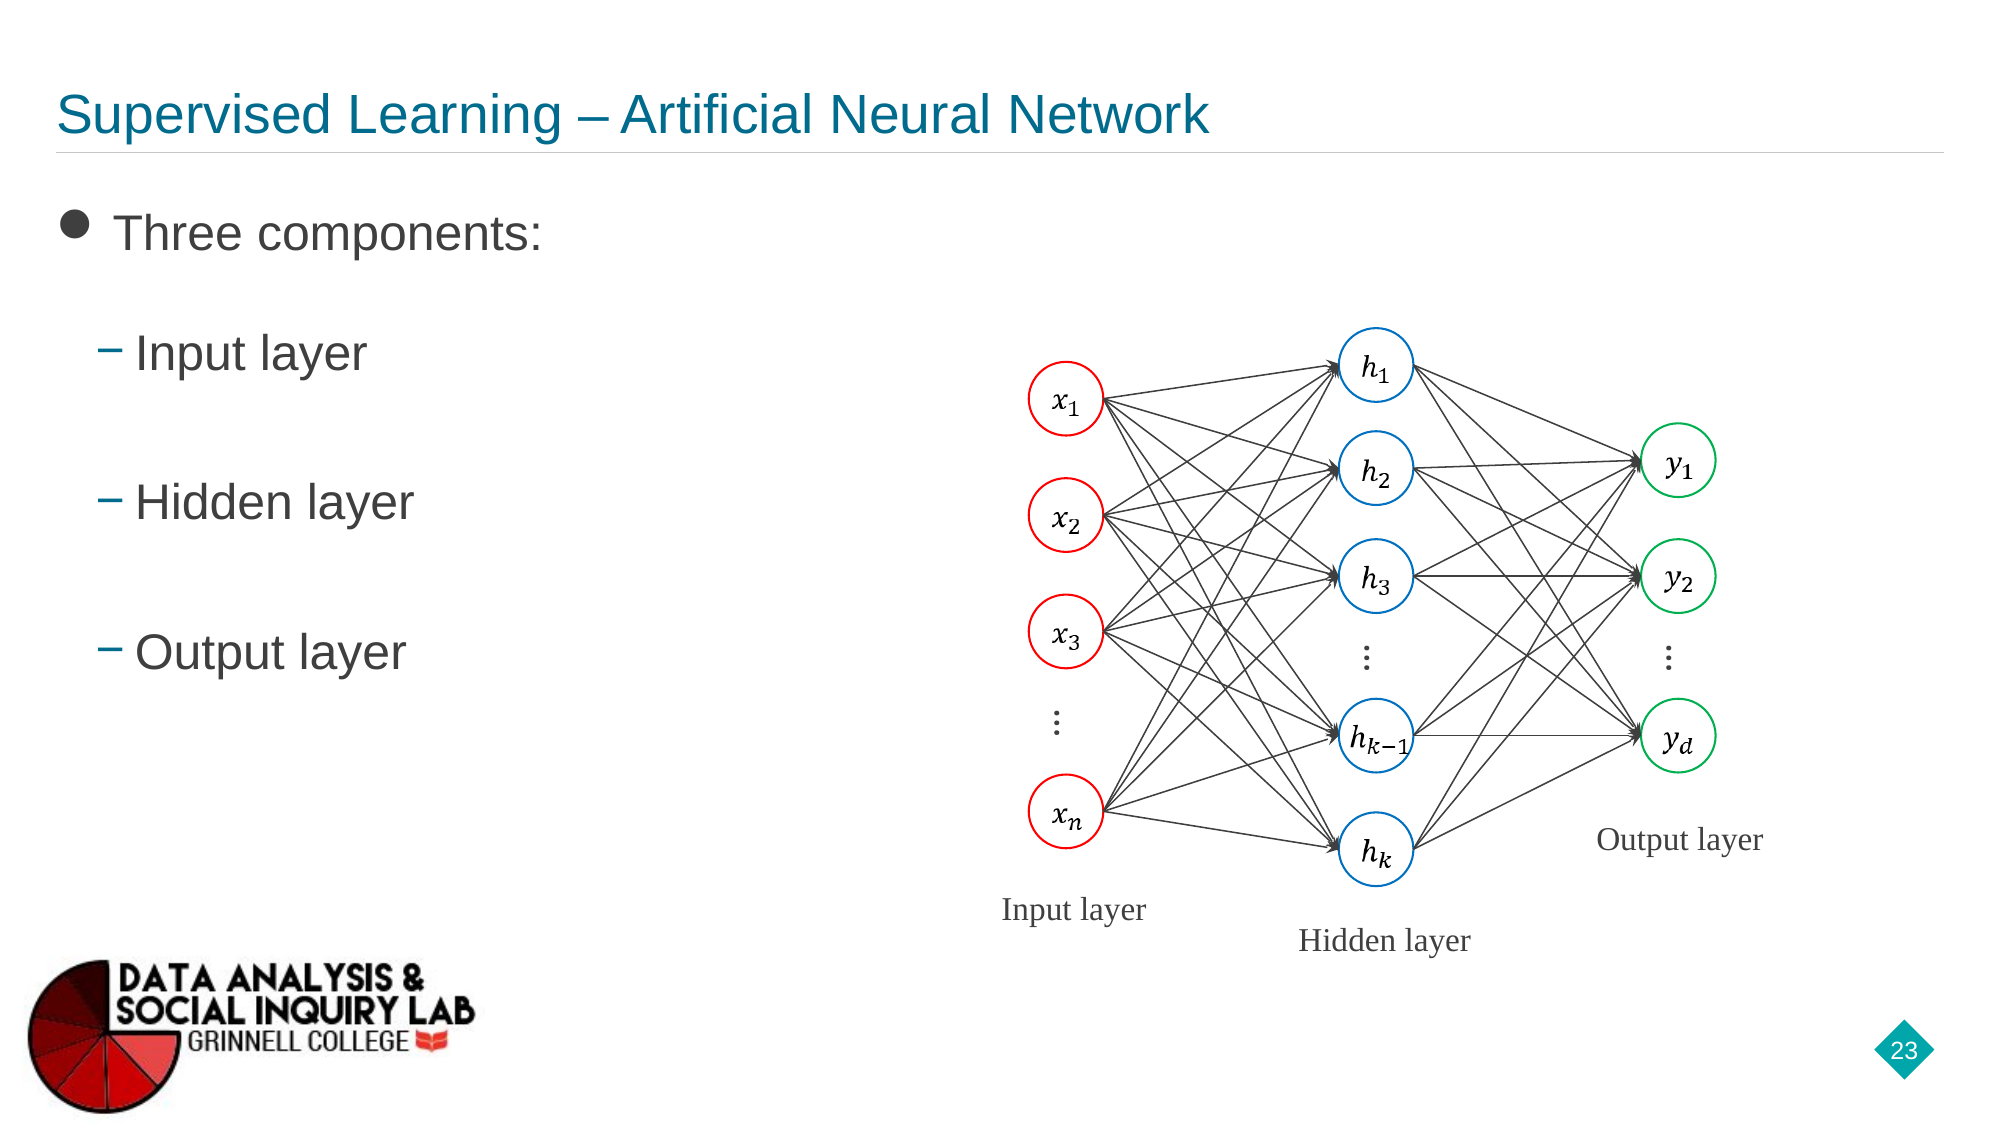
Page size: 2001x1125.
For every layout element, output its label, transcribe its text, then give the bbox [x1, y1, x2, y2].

title Supervised Learning – Artificial Neural Network [56, 58, 1944, 146]
text_box Hidden layer [1285, 898, 1484, 953]
picture [0, 954, 530, 1125]
text_box Input layer [974, 867, 1174, 922]
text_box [1028, 328, 1716, 887]
list Three components: Input layer Hidden layer Output layer [56, 200, 1009, 988]
text_box Output layer [1716, 797, 1780, 852]
